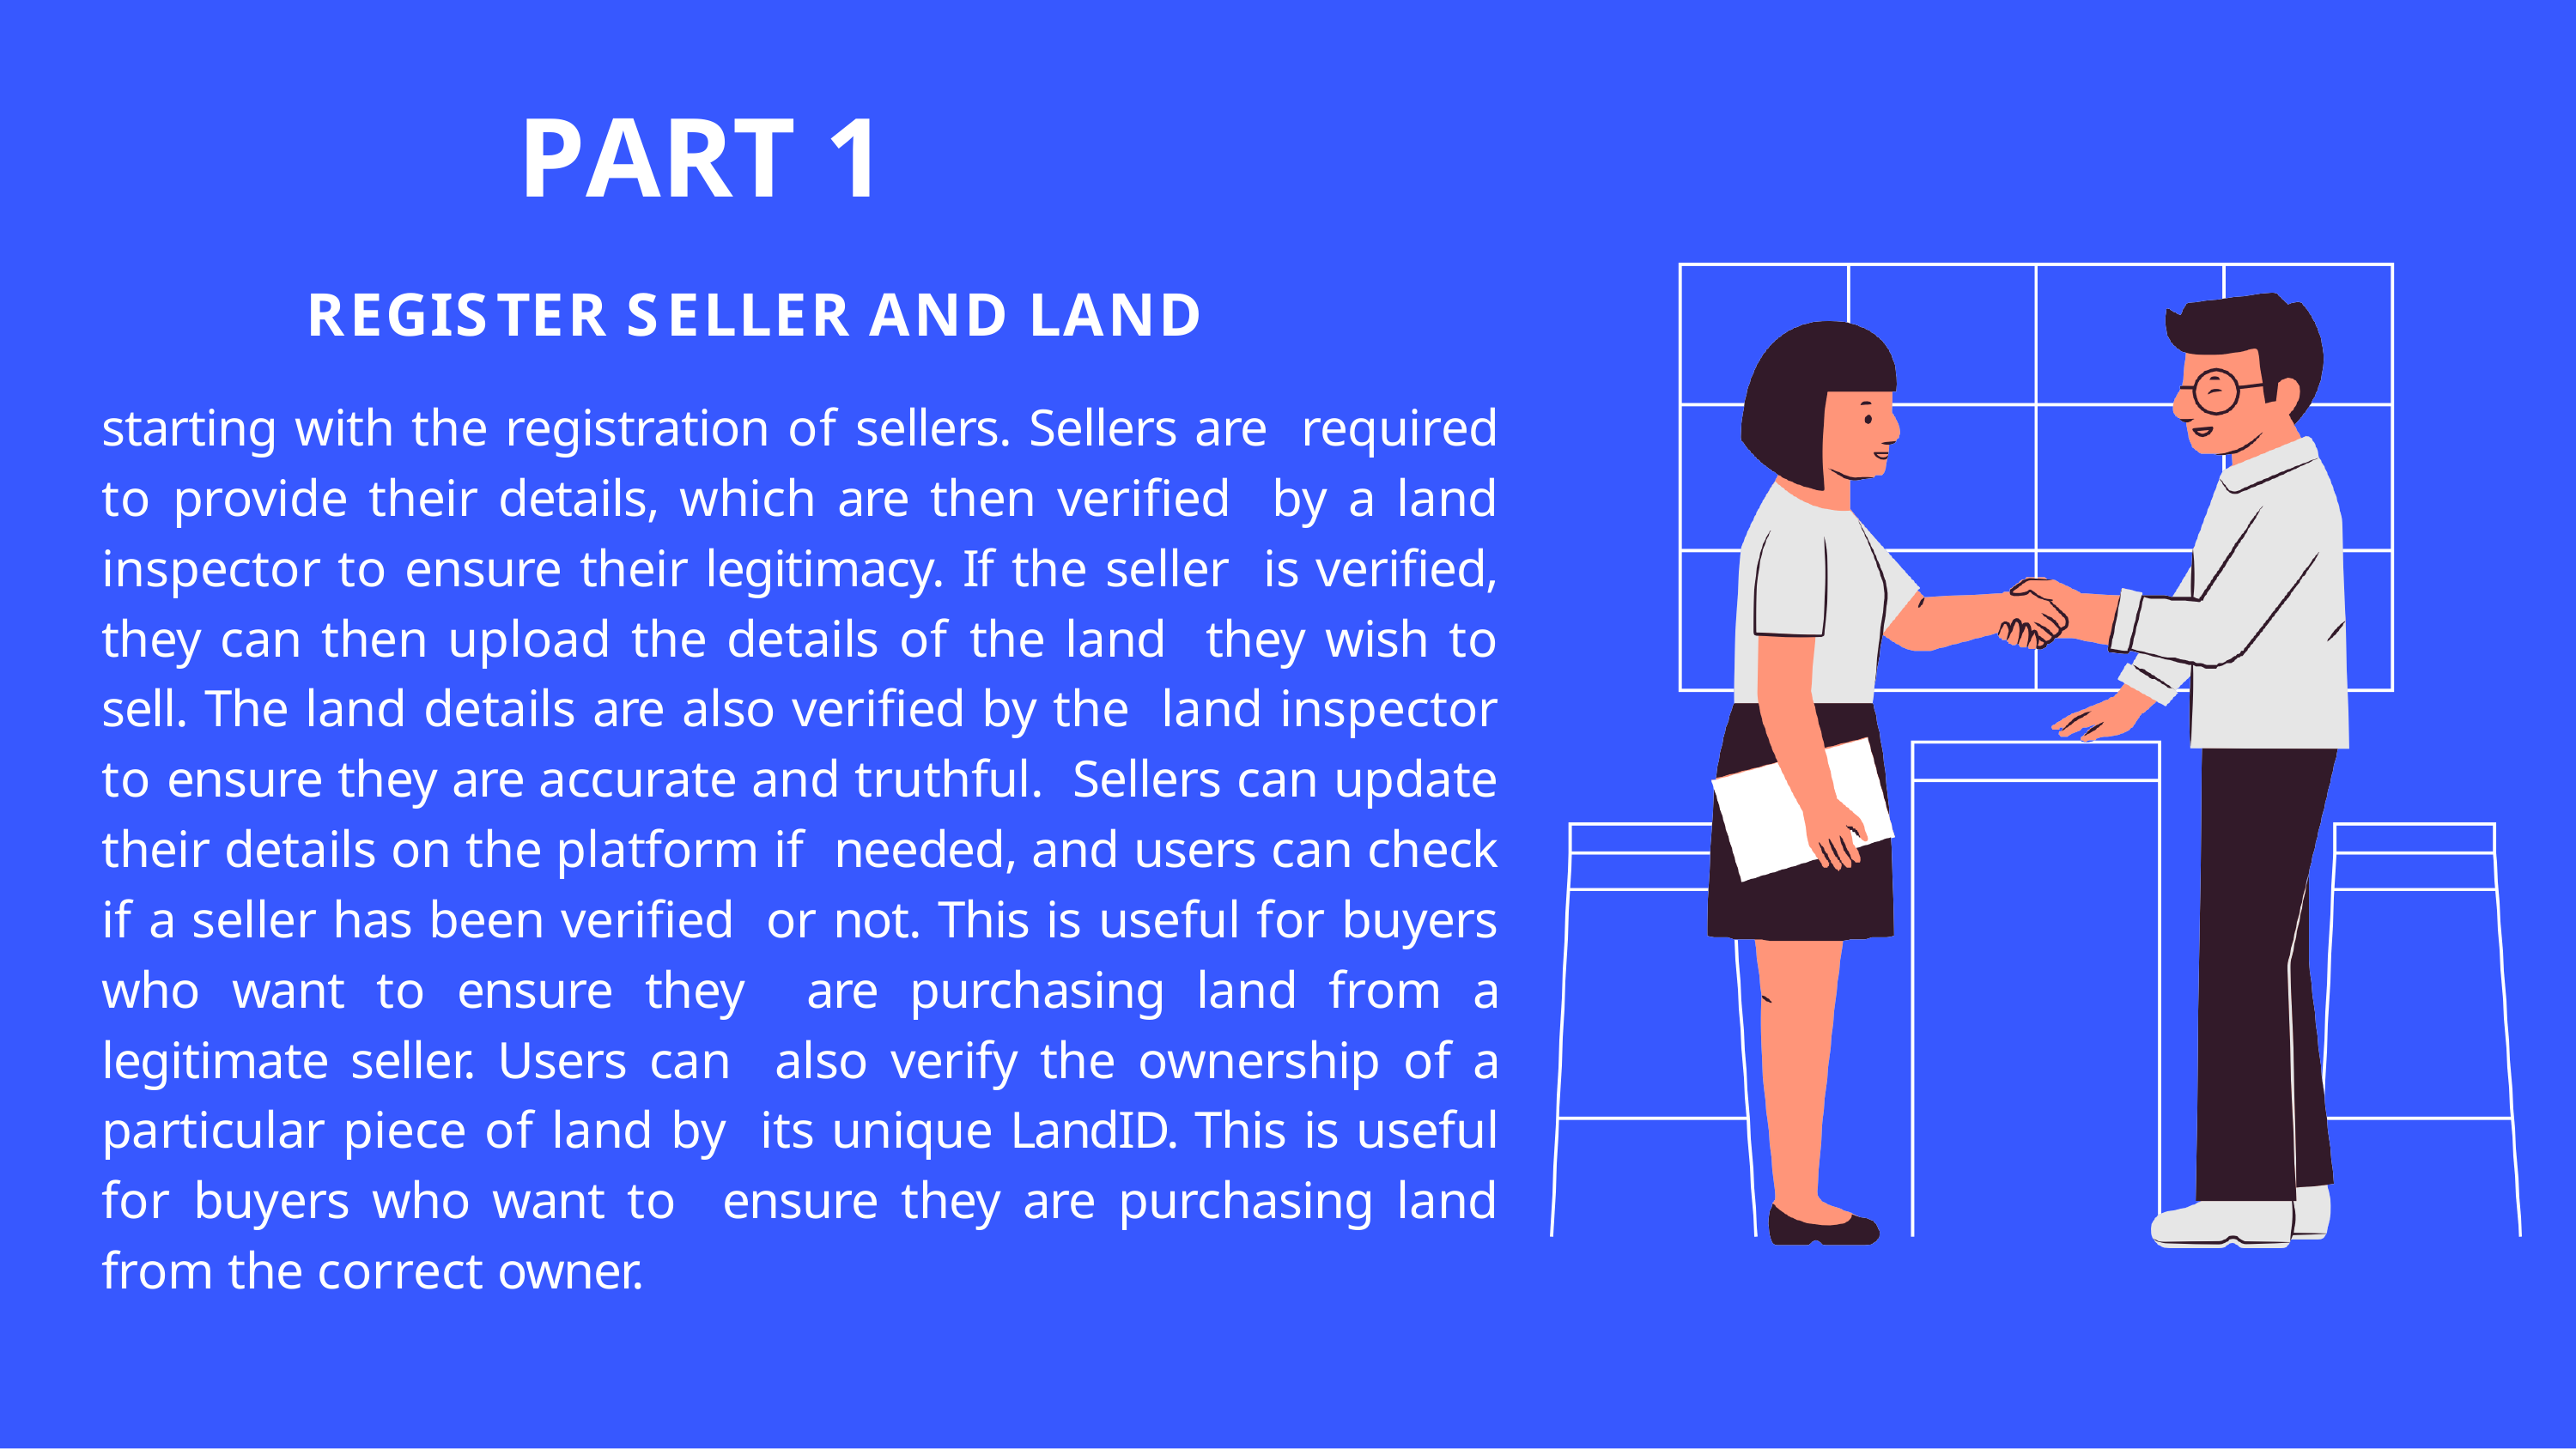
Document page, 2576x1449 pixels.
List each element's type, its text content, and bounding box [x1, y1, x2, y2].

title PART 1 [515, 86, 894, 276]
text_box REGISTER SELLER AND LAND starting with the registration of sellers. Sellers are required to provide their details, which are then verified by a land inspector to ensure their legitimacy. If the seller is verified, they can then upload the details of the land they wish to sell. The land details are also verified by the land inspector to ensure they are accurate and truthful. Sellers can update their details on the platform if needed, and users can check if a seller has been verified or not. This is useful for buyers who want to ensure they are purchasing land from a legitimate seller. Users can also verify the ownership of a particular piece of land by its unique LandID. This is useful for buyers who want to ensure they are purchasing land from the correct owner. [100, 276, 1500, 1300]
picture [1550, 263, 2522, 1249]
